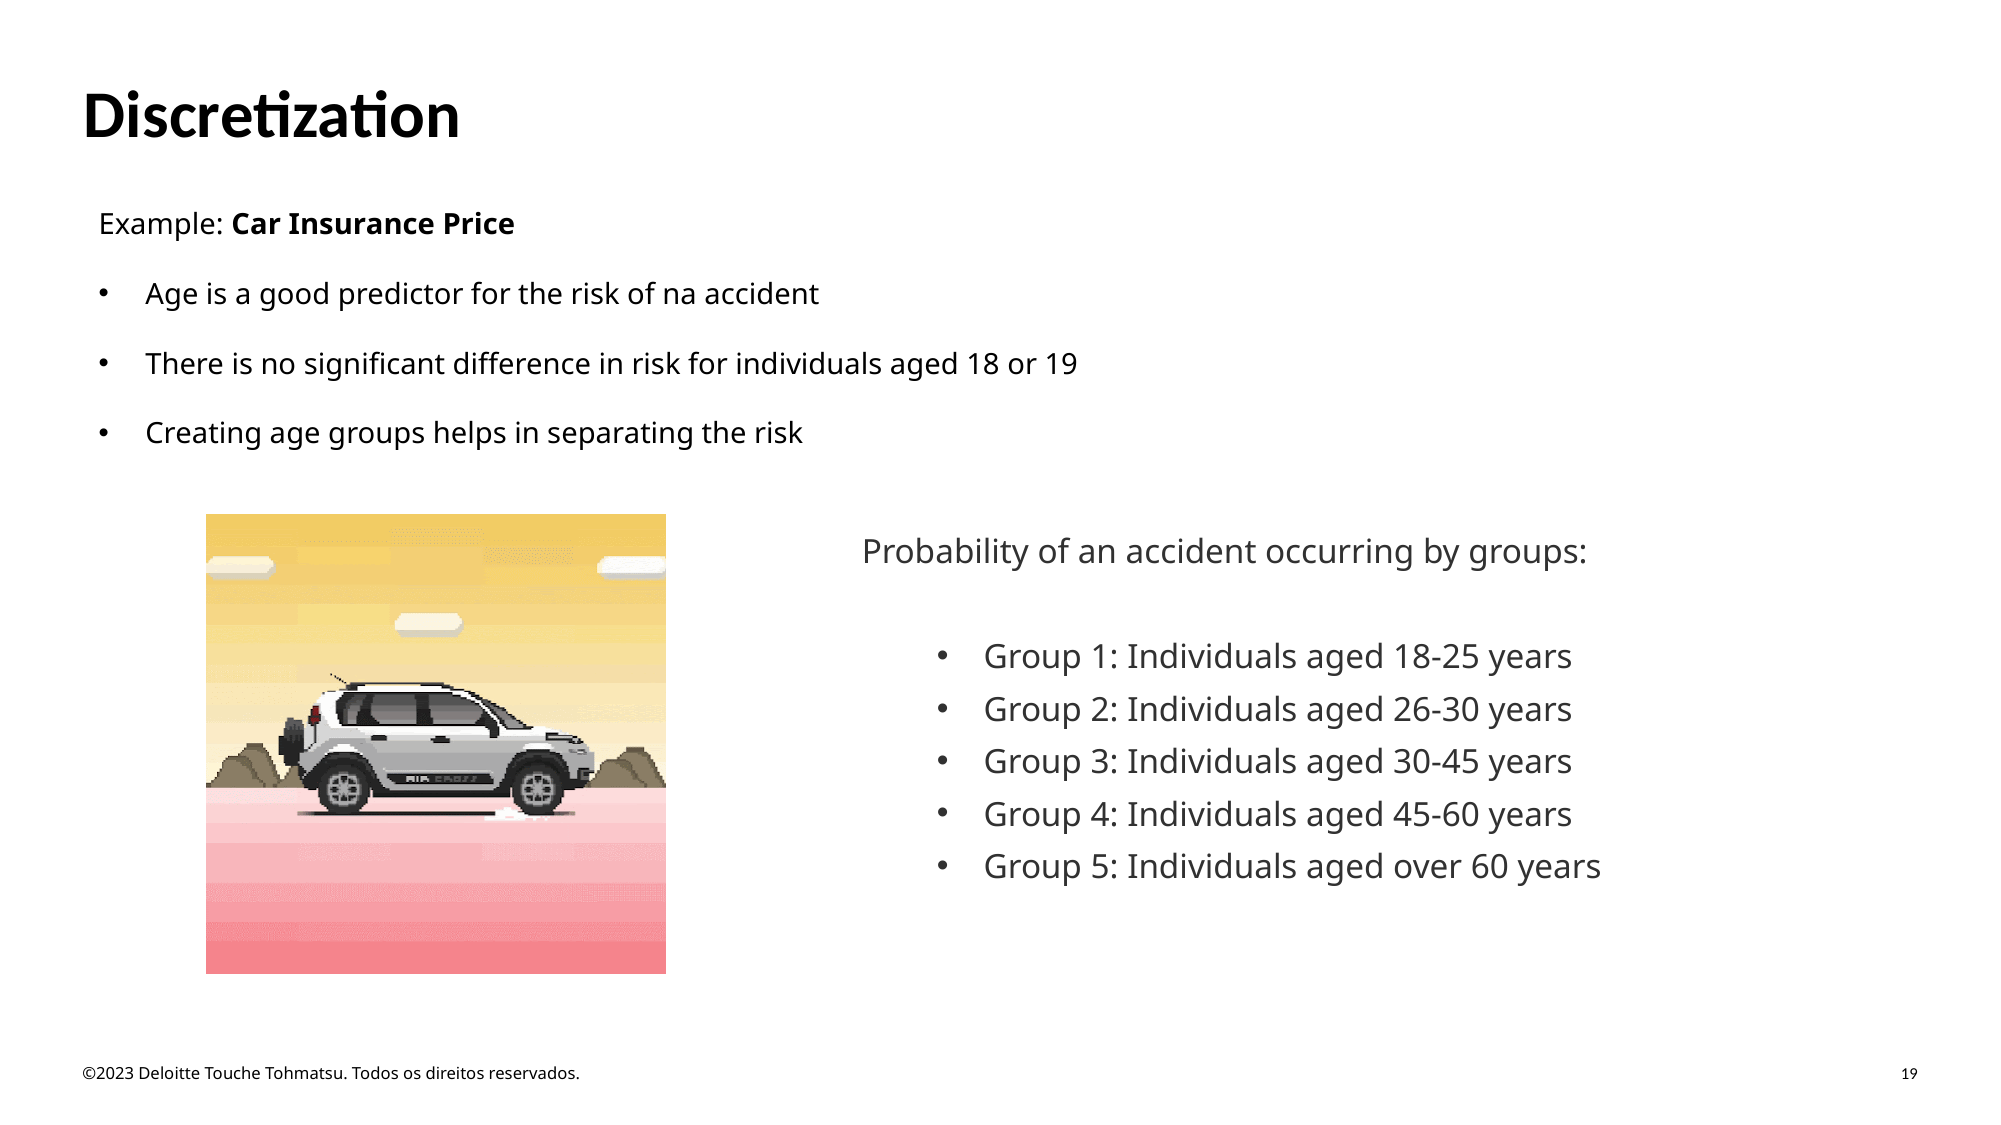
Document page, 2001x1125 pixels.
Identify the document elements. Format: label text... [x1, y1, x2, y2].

text_box Example: Car Insurance Price Age is a good predictor for the risk of na accident There is no significant difference in risk for individuals aged 18 or 19 Creating age groups helps in separating the risk [83, 197, 1610, 458]
picture [205, 514, 666, 974]
text_box Discretization [83, 70, 1079, 152]
text_box Probability of an accident occurring by groups: Group 1: Individuals aged 18-25 years Group 2: Individuals aged 26-30 years Group 3: Individuals aged 30-45 years Group 4: Individuals aged 45-60 years Group 5: Individuals aged over 60 years [861, 530, 1728, 886]
